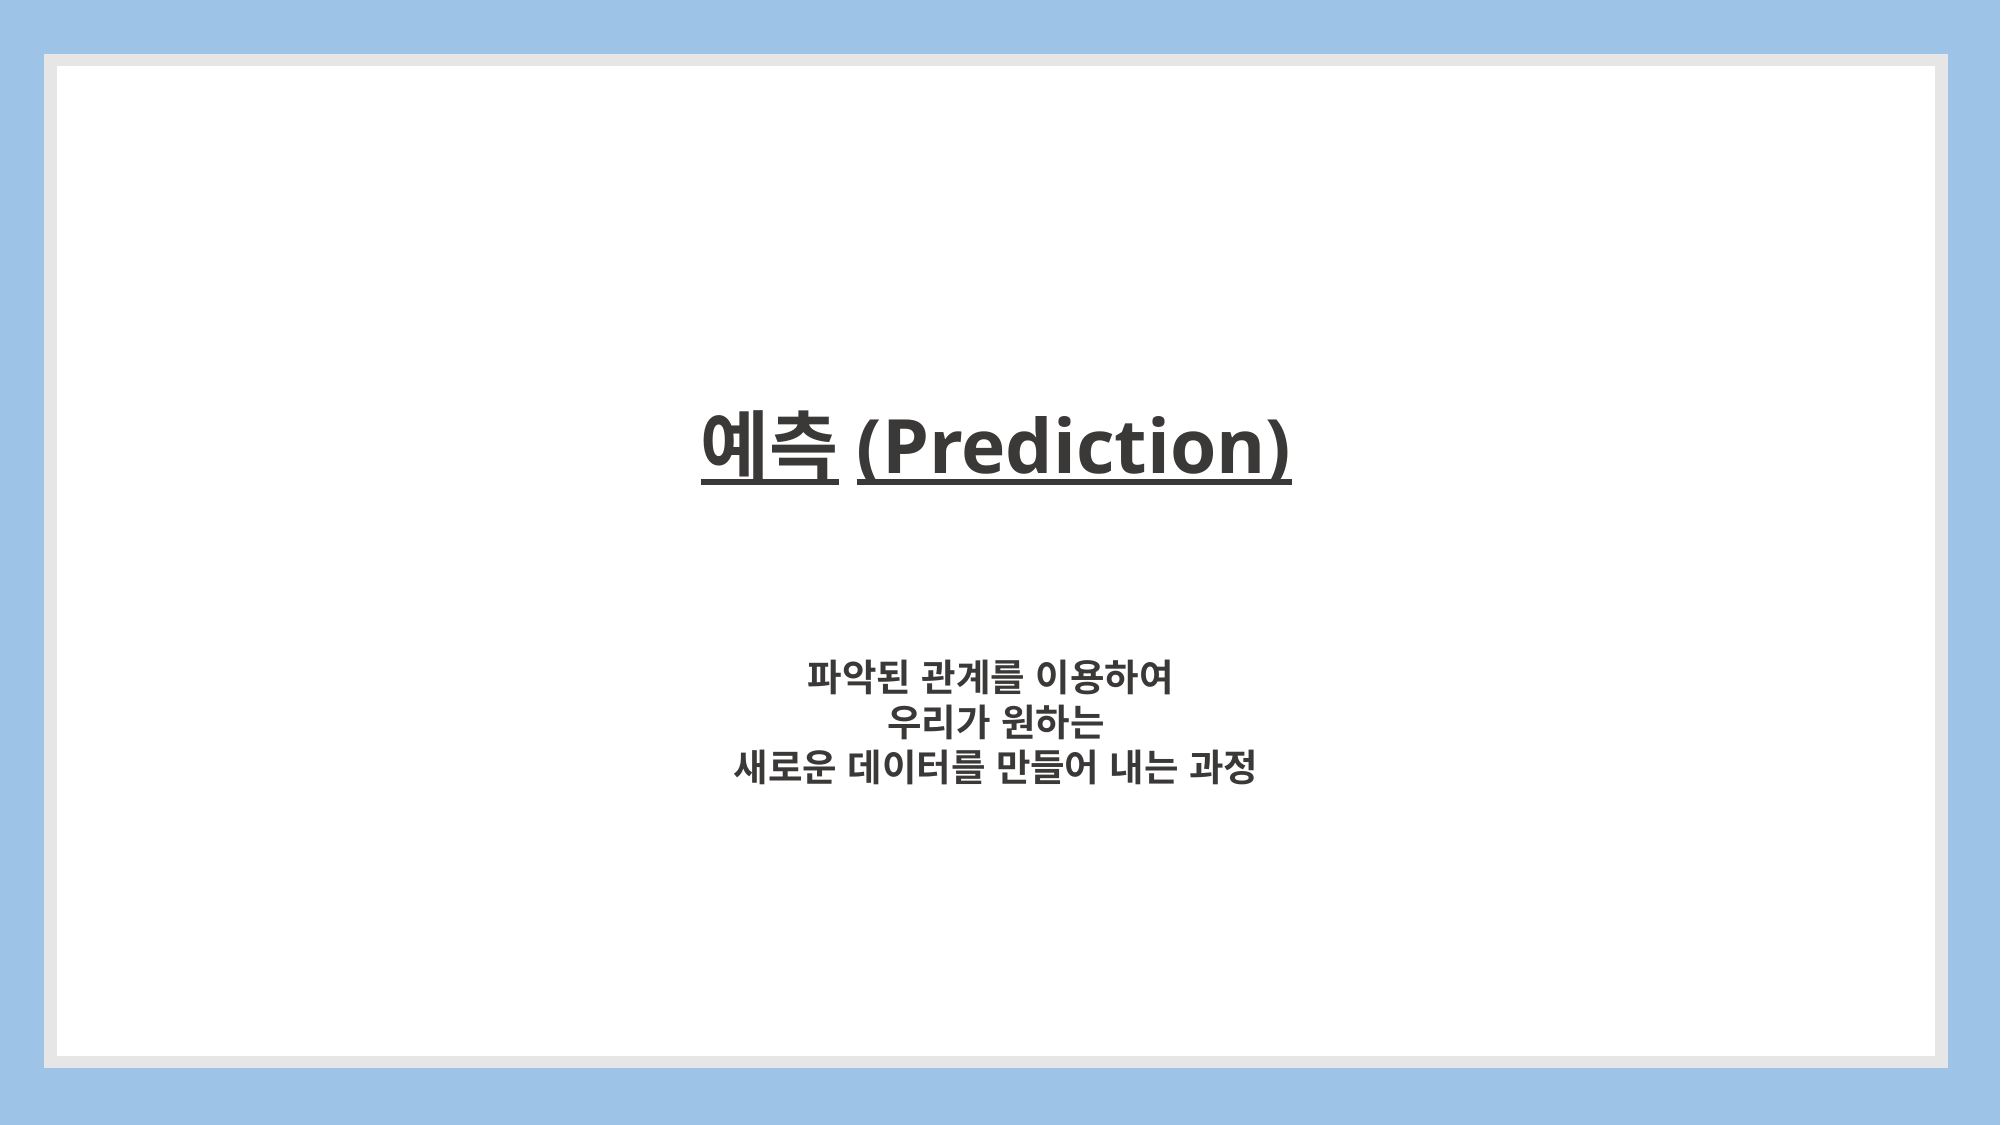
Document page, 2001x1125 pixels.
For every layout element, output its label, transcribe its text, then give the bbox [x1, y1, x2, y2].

text_box 예측(Prediction) 파악된 관계를 이용하여 우리가 원하는 새로운 데이터를 만들어 내는 과정 [496, 391, 1497, 796]
text_box [50, 59, 1943, 1063]
